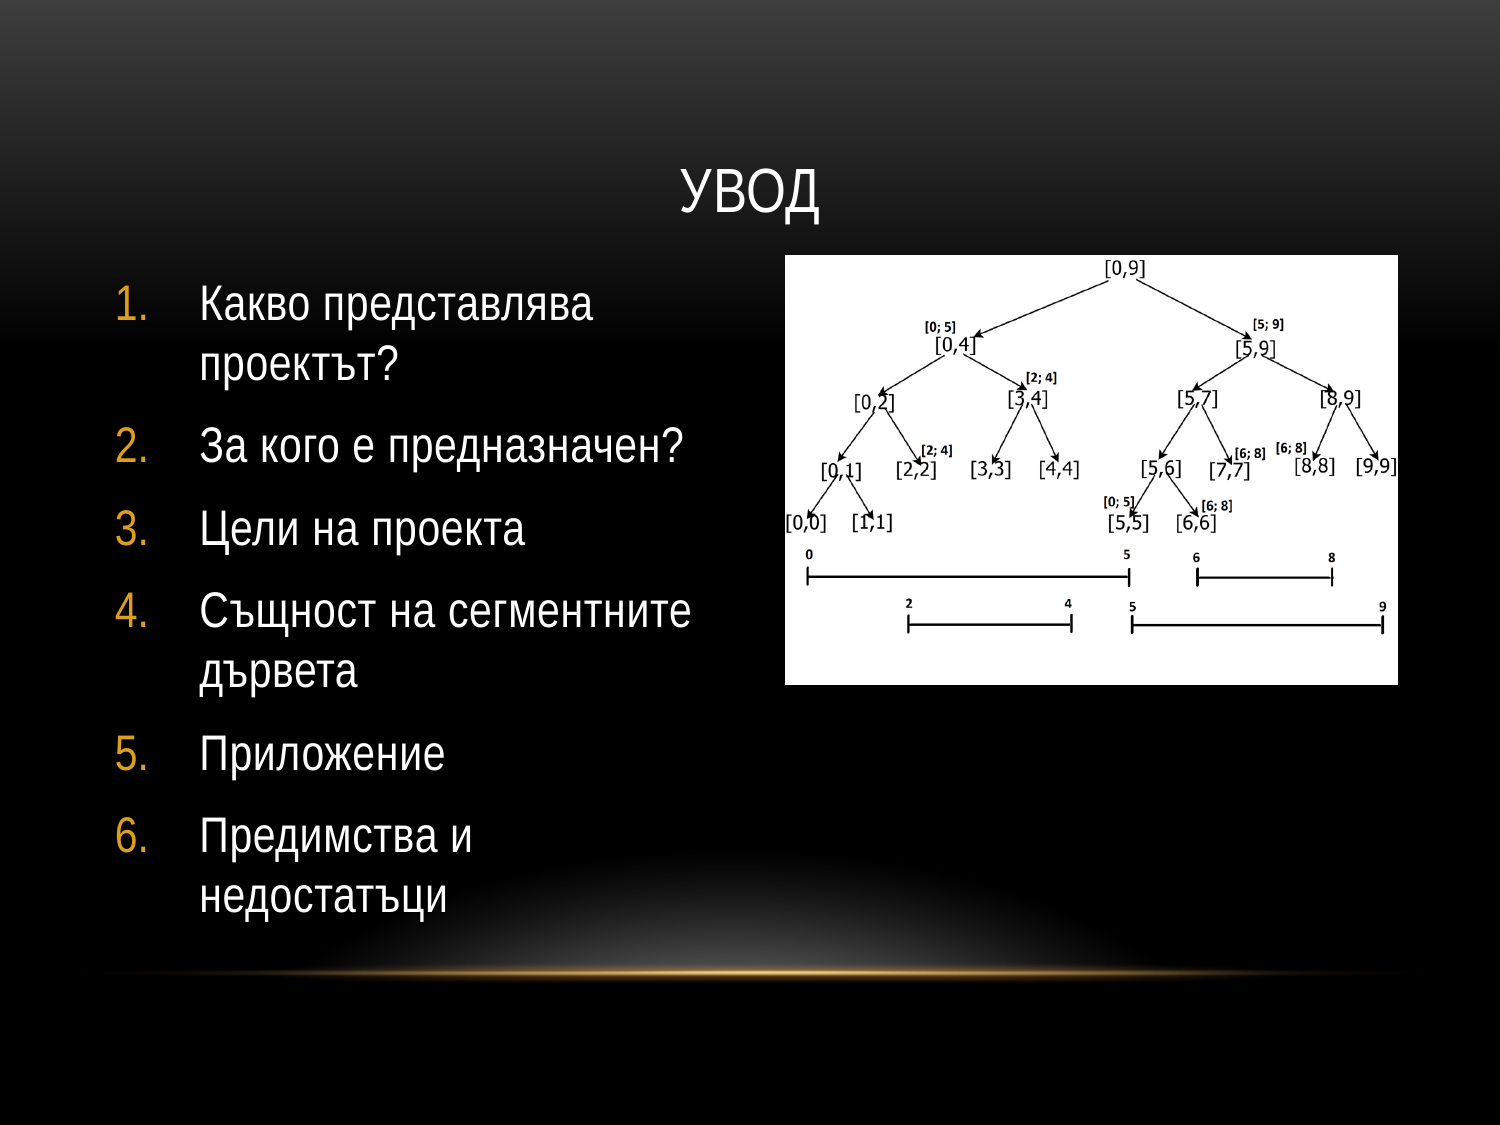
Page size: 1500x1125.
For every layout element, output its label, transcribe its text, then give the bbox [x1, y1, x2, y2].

title Увод [99, 45, 1400, 233]
picture [0, 0, 1500, 1125]
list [785, 255, 1399, 686]
list Какво представлява проектът? За кого е предназначен? Цели на проекта Същност на сегментните дървета Приложение Предимства и недостатъци [99, 262, 713, 938]
